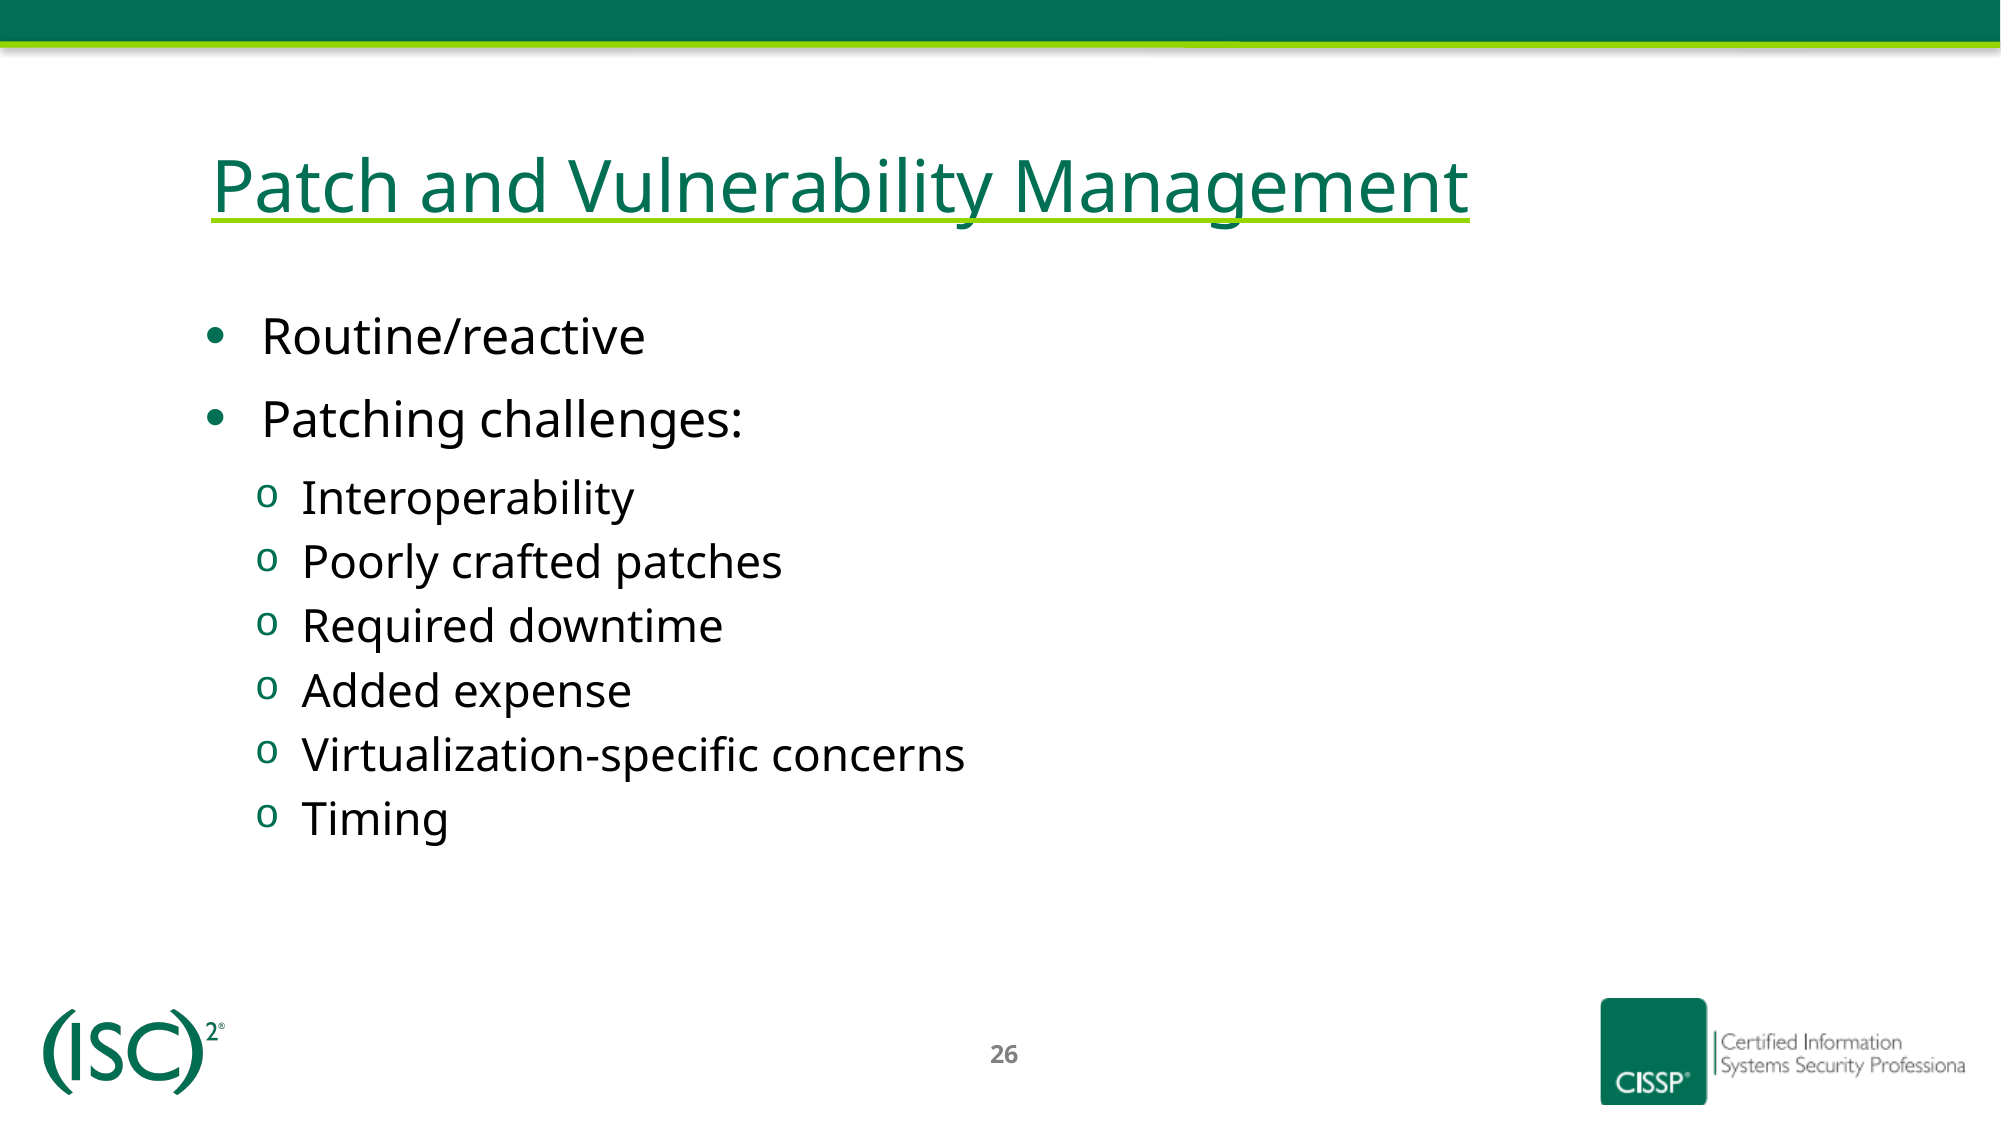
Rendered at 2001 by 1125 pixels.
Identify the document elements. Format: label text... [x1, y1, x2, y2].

picture [40, 1005, 228, 1099]
title Patch and Vulnerability Management [196, 91, 1922, 280]
list Routine/reactive Patching challenges: Interoperability Poorly crafted patches Required downtime Added expense Virtualization-specific concerns Timing [189, 297, 1796, 961]
